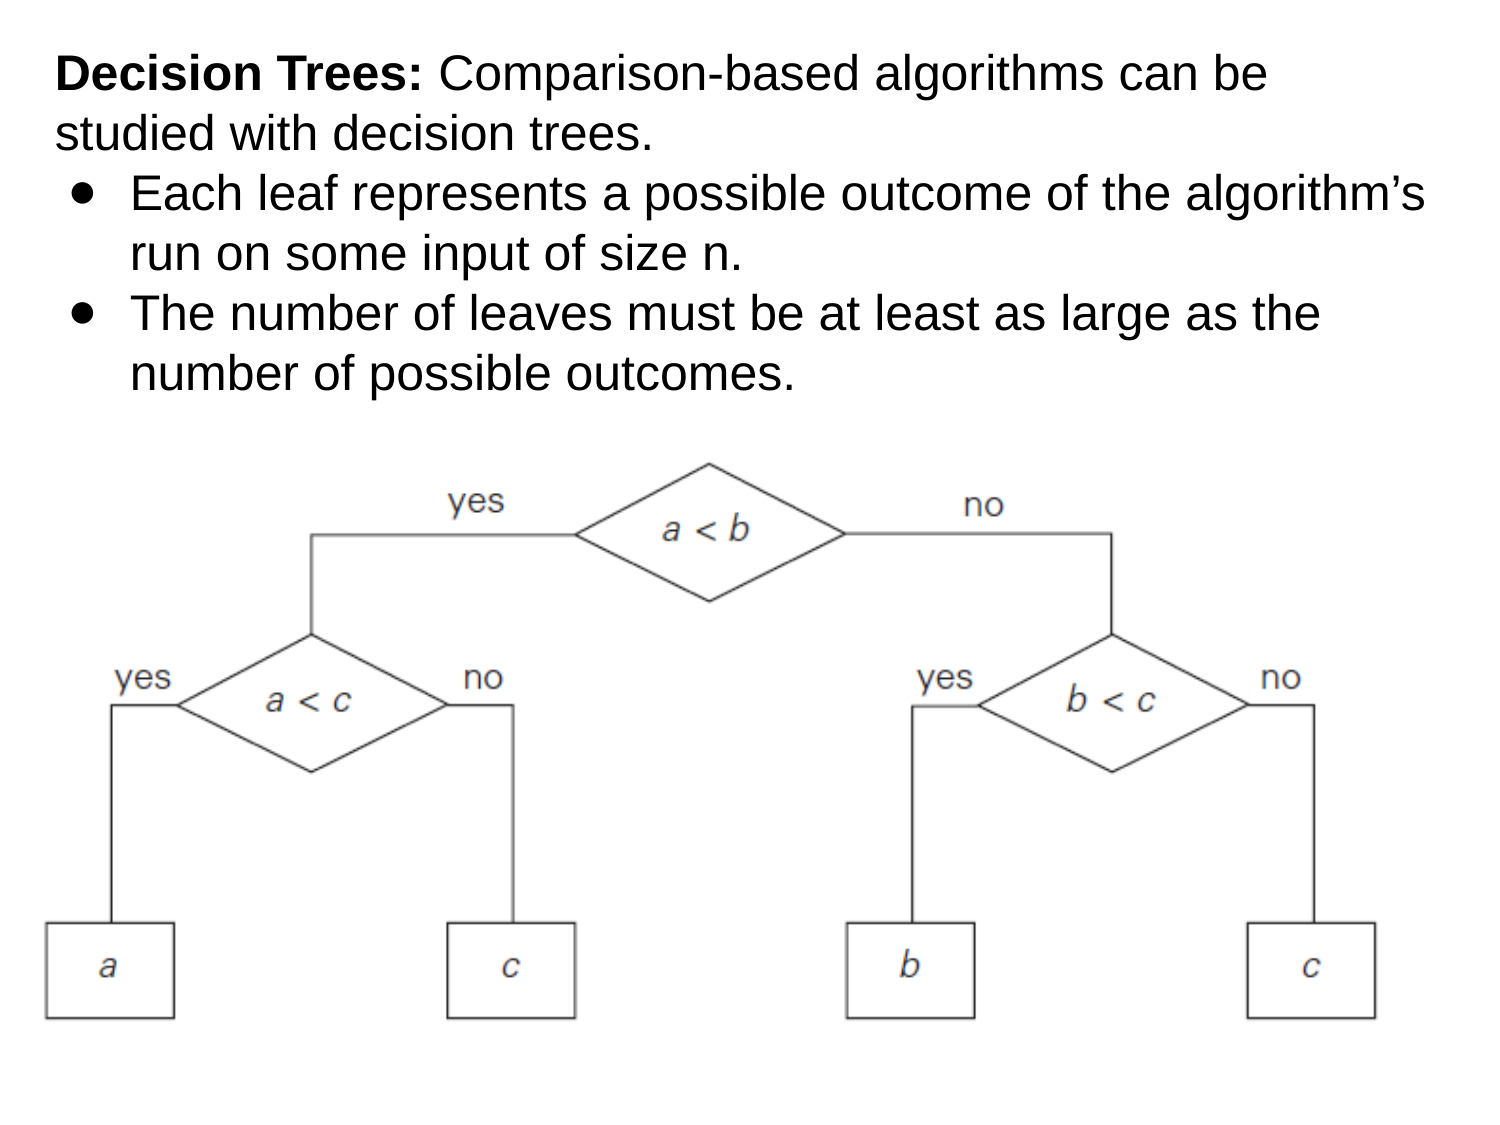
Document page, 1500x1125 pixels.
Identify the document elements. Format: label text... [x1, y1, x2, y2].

text_box Decision Trees: Comparison-based algorithms can be studied with decision trees. Each leaf represents a possible outcome of the algorithm’s run on some input of size n. The number of leaves must be at least as large as the number of possible outcomes. [39, 25, 1458, 457]
picture [39, 455, 1382, 1027]
